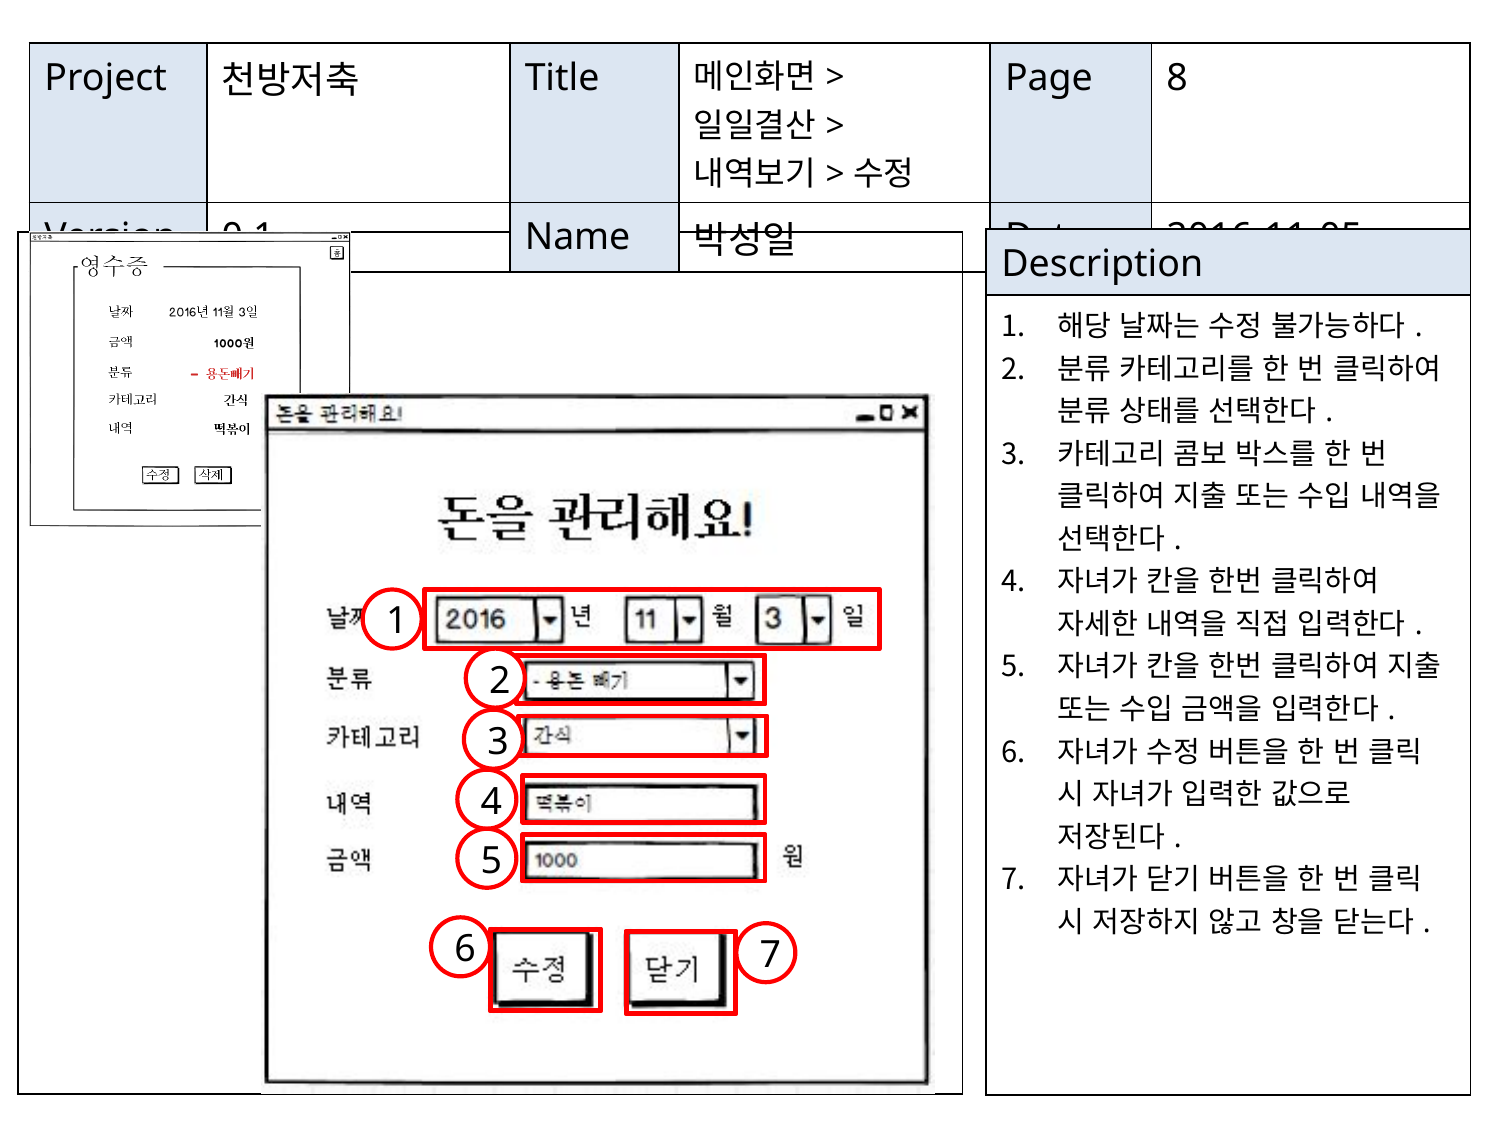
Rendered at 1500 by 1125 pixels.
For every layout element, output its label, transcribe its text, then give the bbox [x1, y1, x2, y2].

table_header 천방저축 [208, 44, 509, 202]
table_header [19, 233, 255, 1093]
table_header [355, 273, 962, 1093]
table_cell 박성일 [680, 203, 989, 271]
table_header Page [991, 44, 1151, 202]
table_cell Version [30, 203, 206, 230]
table_cell Name [511, 203, 678, 271]
table_cell 2016-11-05 [1152, 203, 1469, 228]
picture [29, 231, 935, 1094]
table_cell Date [991, 203, 1151, 228]
table_cell 0.1 [208, 203, 509, 271]
table_header 메인화면>일일결산>내역보기>수정 [680, 44, 989, 202]
table_header Title [511, 44, 678, 202]
table_cell 해당 날짜는 수정 불가능하다. 분류 카테고리를 한 번 클릭하여 분류 상태를 선택한다. 카테고리 콤보 박스를 한 번 클릭하여 지출 또는 수입 내역을 선택한다. 자녀가 칸을 한번 클릭하여 자세한 내역을 직접 입력한다. 자녀가 칸을 한번 클릭하여 지출 또는 수입 금액을 입력한다. 자녀가 수정 버튼을 한 번 클릭 시 자녀가 입력한 값으로 저장된다. 자녀가 닫기 버튼을 한 번 클릭 시 저장하지 않고 창을 닫는다. [987, 296, 1470, 1094]
table_header 8 [1152, 44, 1469, 202]
table_header Project [30, 44, 206, 202]
table_header Description [987, 230, 1470, 294]
